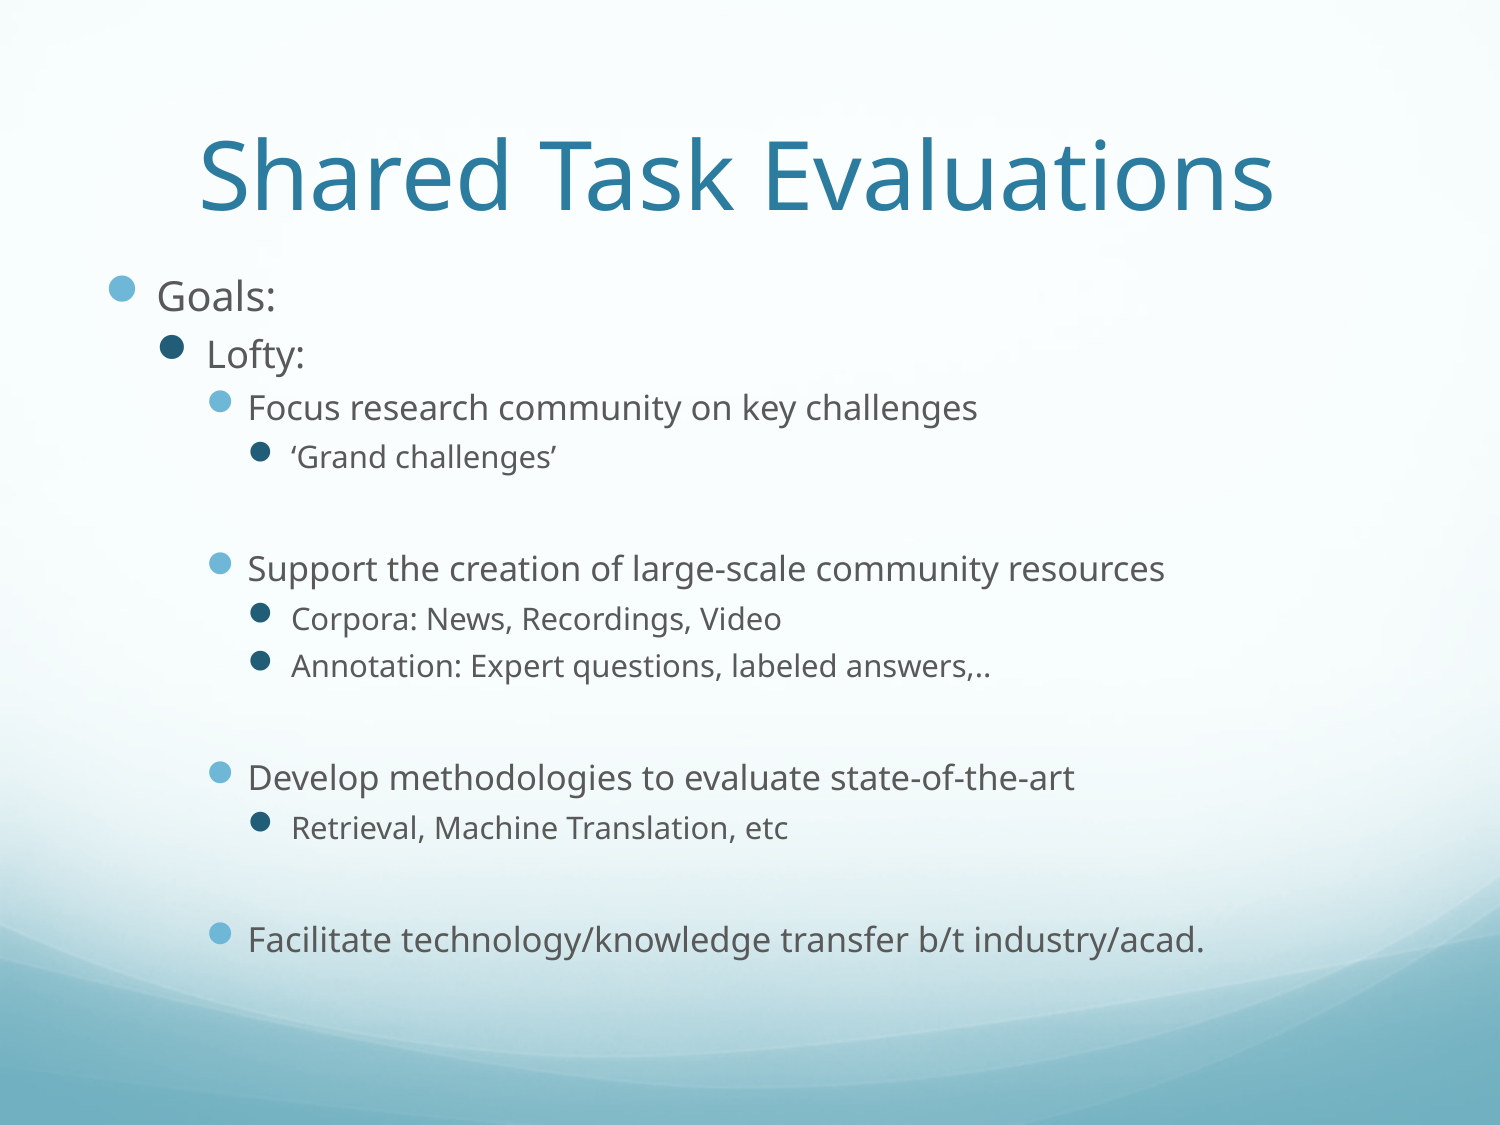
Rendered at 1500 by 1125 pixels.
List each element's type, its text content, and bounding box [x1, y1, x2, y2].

list Goals: Lofty: Focus research community on key challenges ‘Grand challenges’ Support the creation of large-scale community resources Corpora: News, Recordings, Video Annotation: Expert questions, labeled answers,.. Develop methodologies to evaluate state-of-the-art Retrieval, Machine Translation, etc Facilitate technology/knowledge transfer b/t industry/acad. [90, 262, 1410, 975]
title Shared Task Evaluations [90, 17, 1410, 237]
